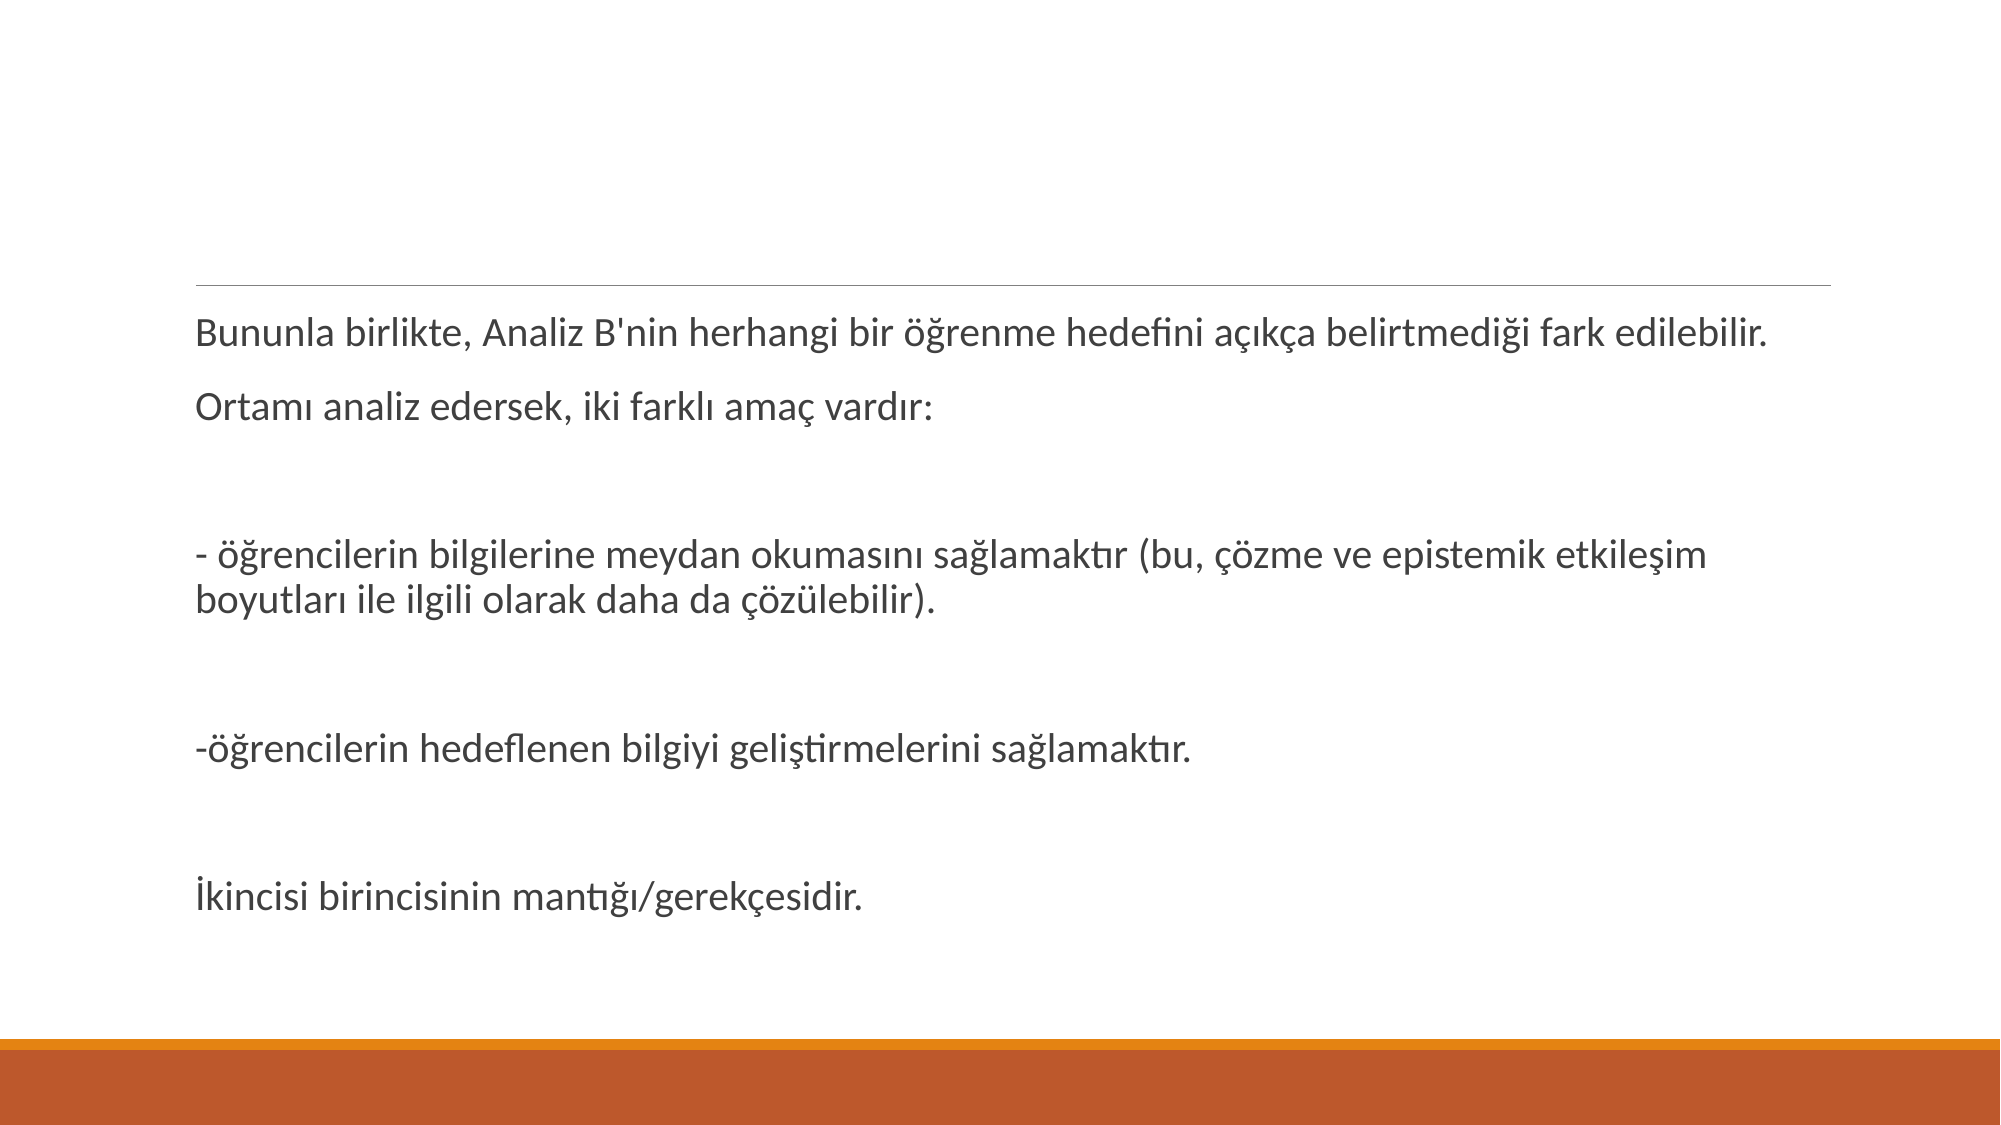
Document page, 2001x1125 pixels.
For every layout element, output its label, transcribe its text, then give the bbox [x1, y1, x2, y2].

list Bununla birlikte, Analiz B'nin herhangi bir öğrenme hedefini açıkça belirtmediği fark edilebilir. Ortamı analiz edersek, iki farklı amaç vardır: - öğrencilerin bilgilerine meydan okumasını sağlamaktır (bu, çözme ve epistemik etkileşim boyutları ile ilgili olarak daha da çözülebilir). -öğrencilerin hedeflenen bilgiyi geliştirmelerini sağlamaktır. İkincisi birincisinin mantığı/gerekçesidir. [180, 302, 1830, 963]
